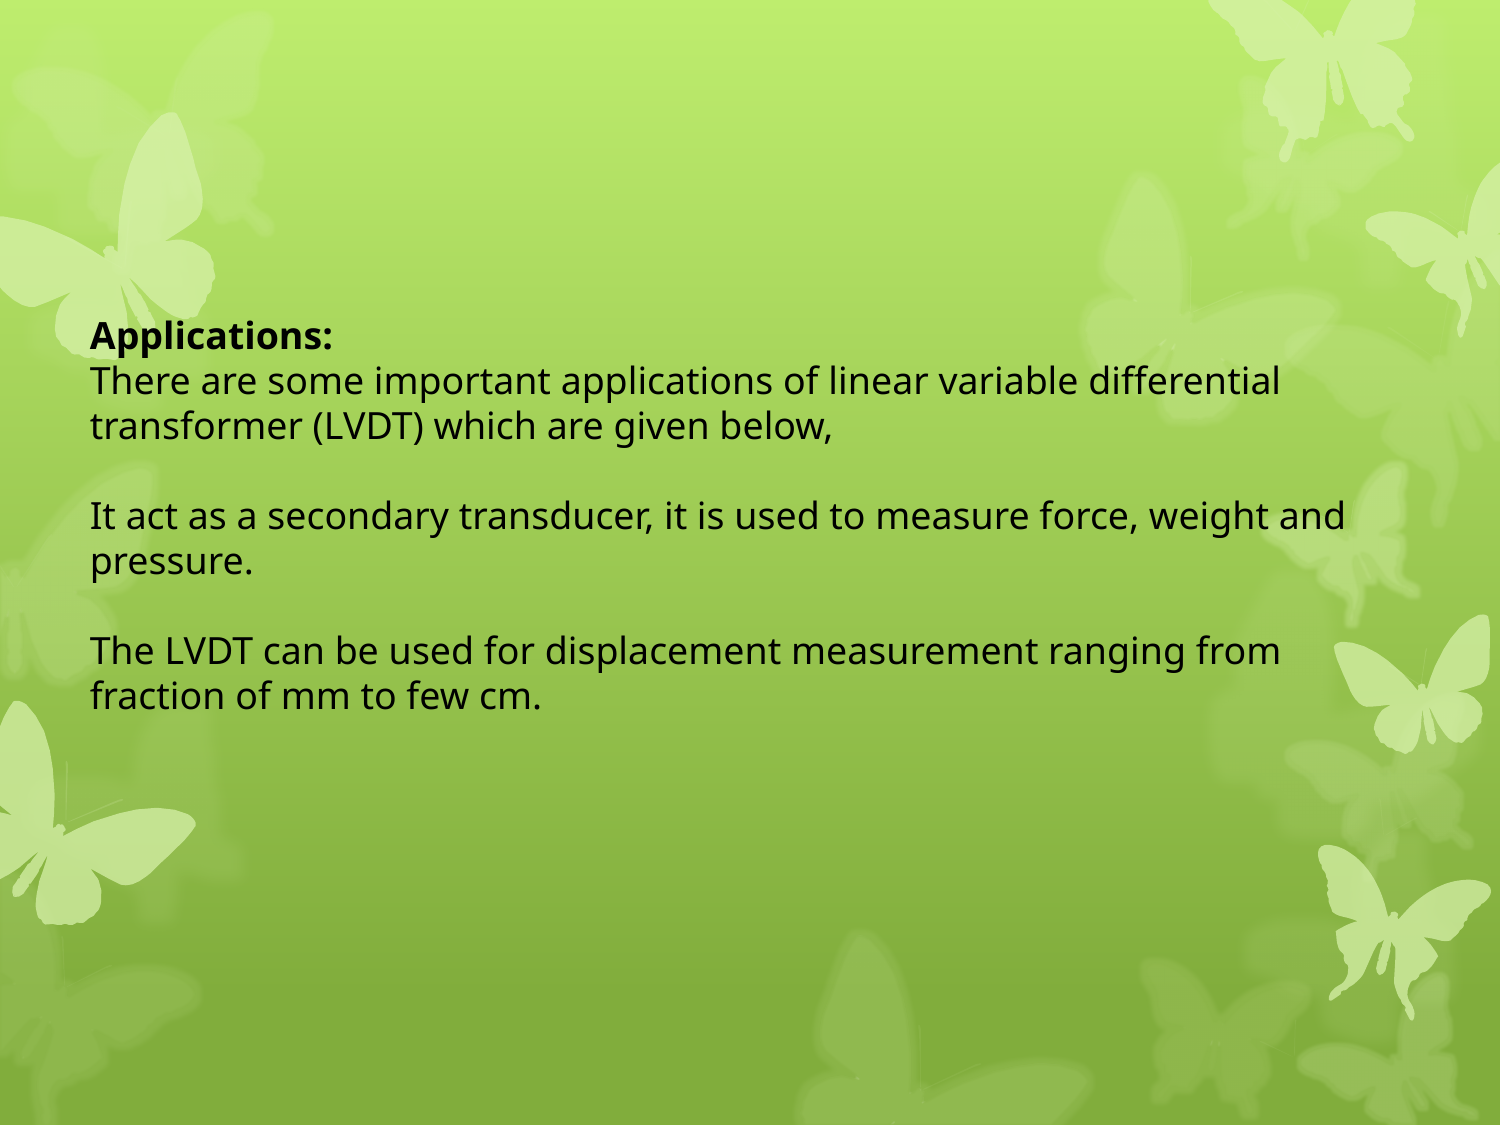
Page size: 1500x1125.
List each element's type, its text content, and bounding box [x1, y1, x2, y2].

text_box Applications: There are some important applications of linear variable differential transformer (LVDT) which are given below, It act as a secondary transducer, it is used to measure force, weight and pressure. The LVDT can be used for displacement measurement ranging from fraction of mm to few cm. [74, 304, 1425, 725]
